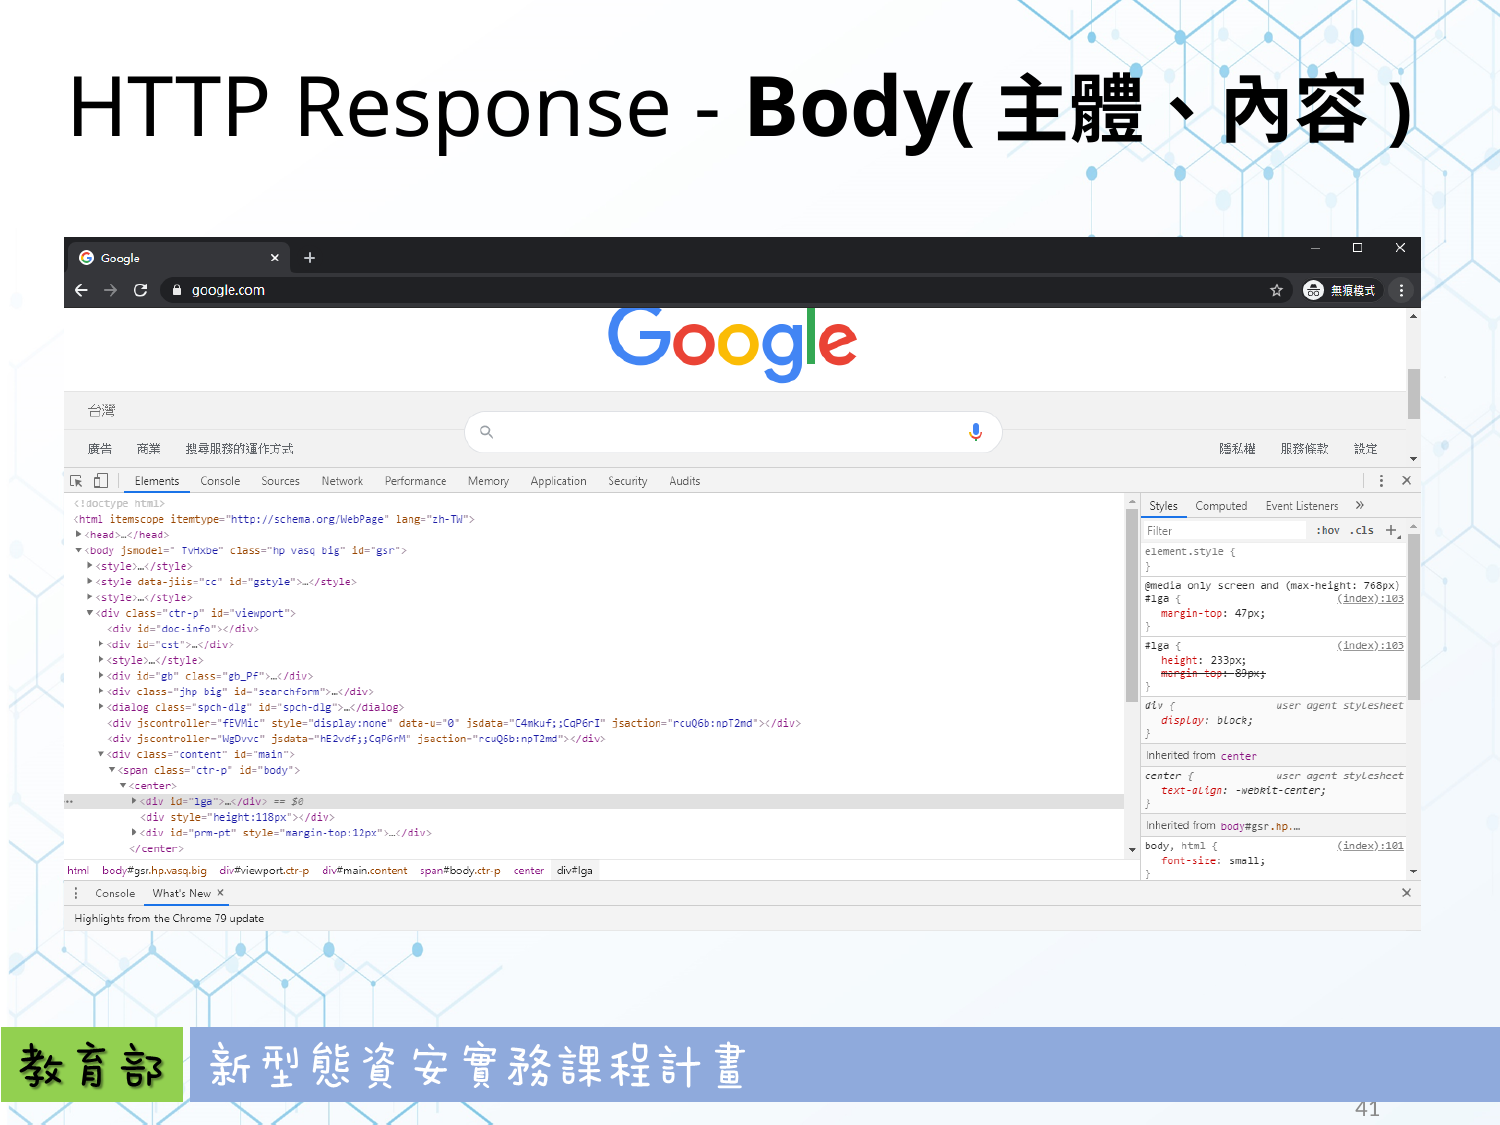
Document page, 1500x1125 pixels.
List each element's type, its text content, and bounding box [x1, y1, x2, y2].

picture [0, 0, 1500, 1125]
title HTTP Response - Body(主體、內容) [51, 50, 1500, 176]
